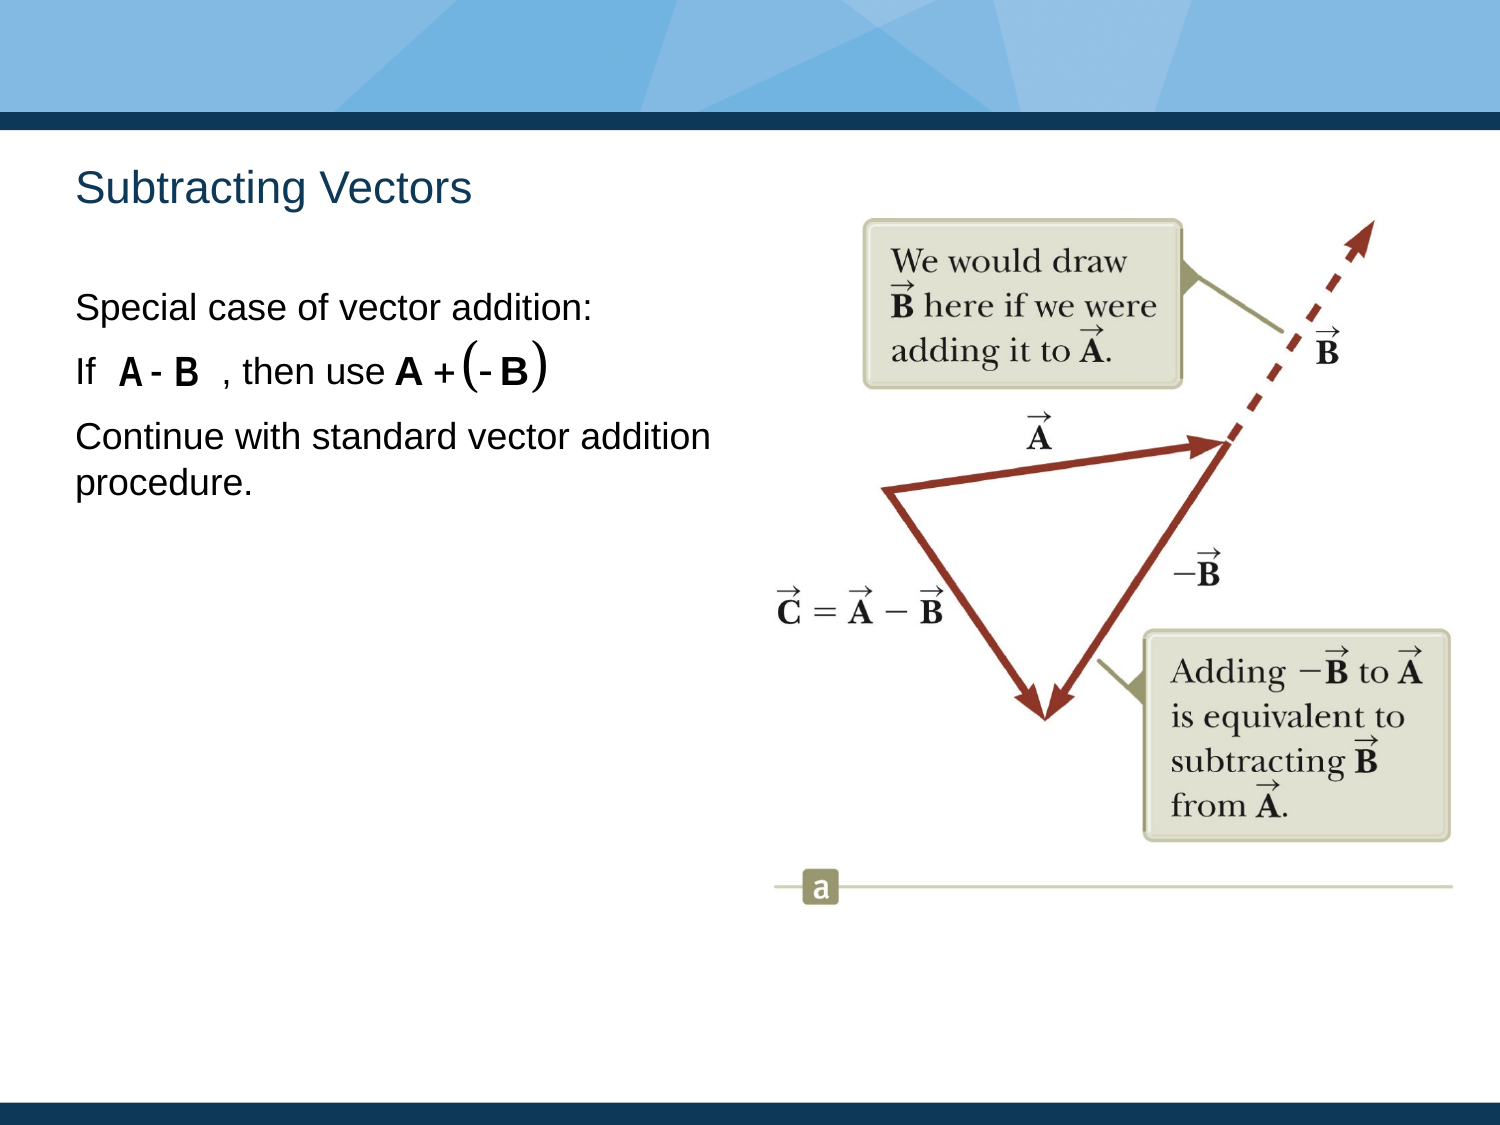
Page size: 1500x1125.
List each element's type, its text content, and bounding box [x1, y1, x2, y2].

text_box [112, 337, 205, 394]
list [387, 334, 551, 416]
picture [774, 218, 1453, 907]
picture [0, 0, 1500, 112]
title Subtracting Vectors [75, 137, 1313, 233]
list Special case of vector addition: If , then use Continue with standard vector addition procedure. [75, 282, 738, 1006]
